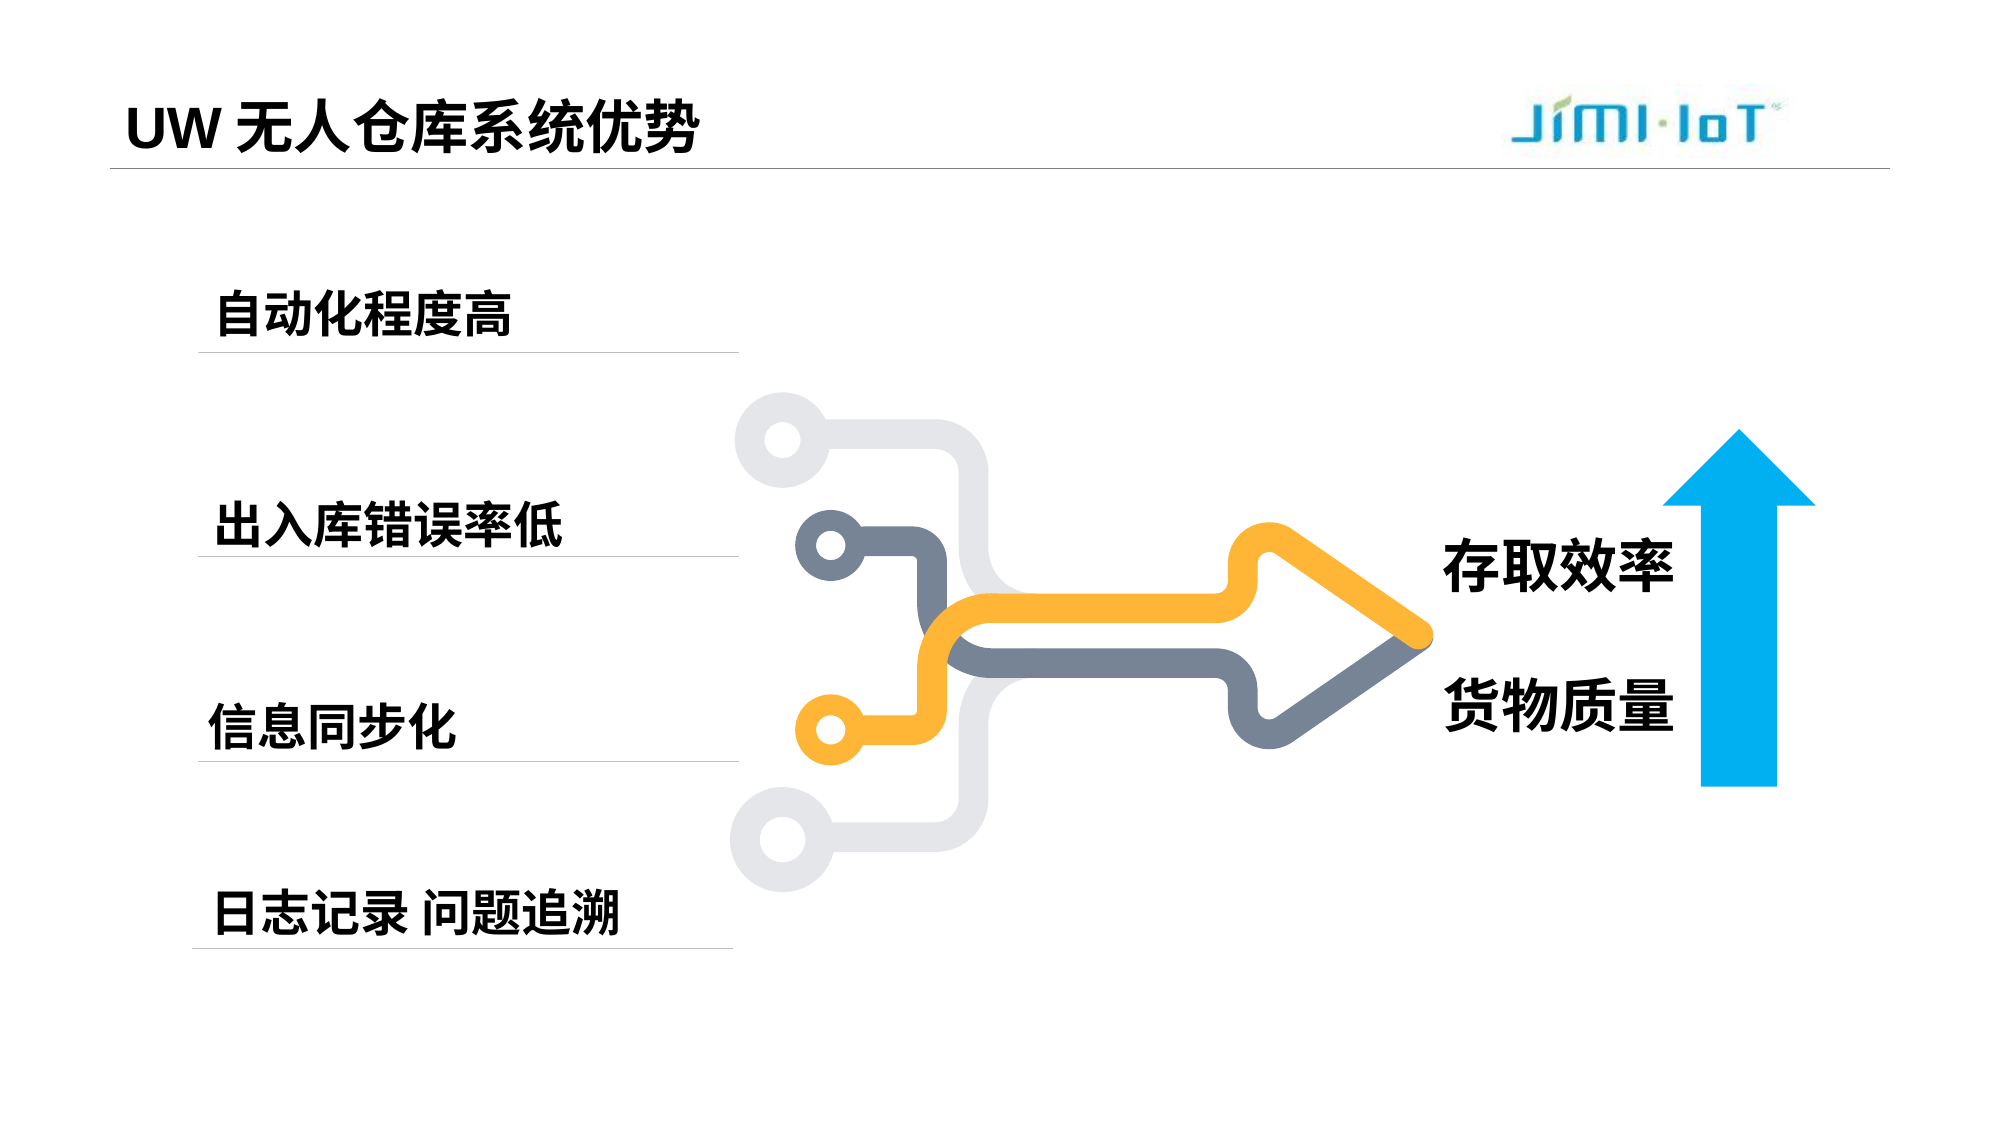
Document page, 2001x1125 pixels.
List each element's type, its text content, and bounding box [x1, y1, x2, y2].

text_box [749, 407, 816, 473]
text_box 日志记录 问题追溯 [195, 873, 770, 948]
text_box 自动化程度高 [198, 274, 773, 350]
text_box [1662, 429, 1816, 787]
text_box [1231, 636, 1419, 735]
text_box [805, 520, 856, 571]
text_box 出入库错误率低 [198, 485, 773, 561]
text_box [826, 434, 977, 560]
text_box [744, 801, 821, 878]
text_box [805, 704, 856, 755]
text_box 信息同步化 [192, 687, 767, 763]
title UW无人仓库系统优势 [109, 0, 1890, 169]
text_box [864, 541, 1229, 635]
text_box [864, 537, 1419, 731]
text_box 存取效率 货物质量 [1428, 430, 1629, 838]
text_box [821, 712, 975, 838]
